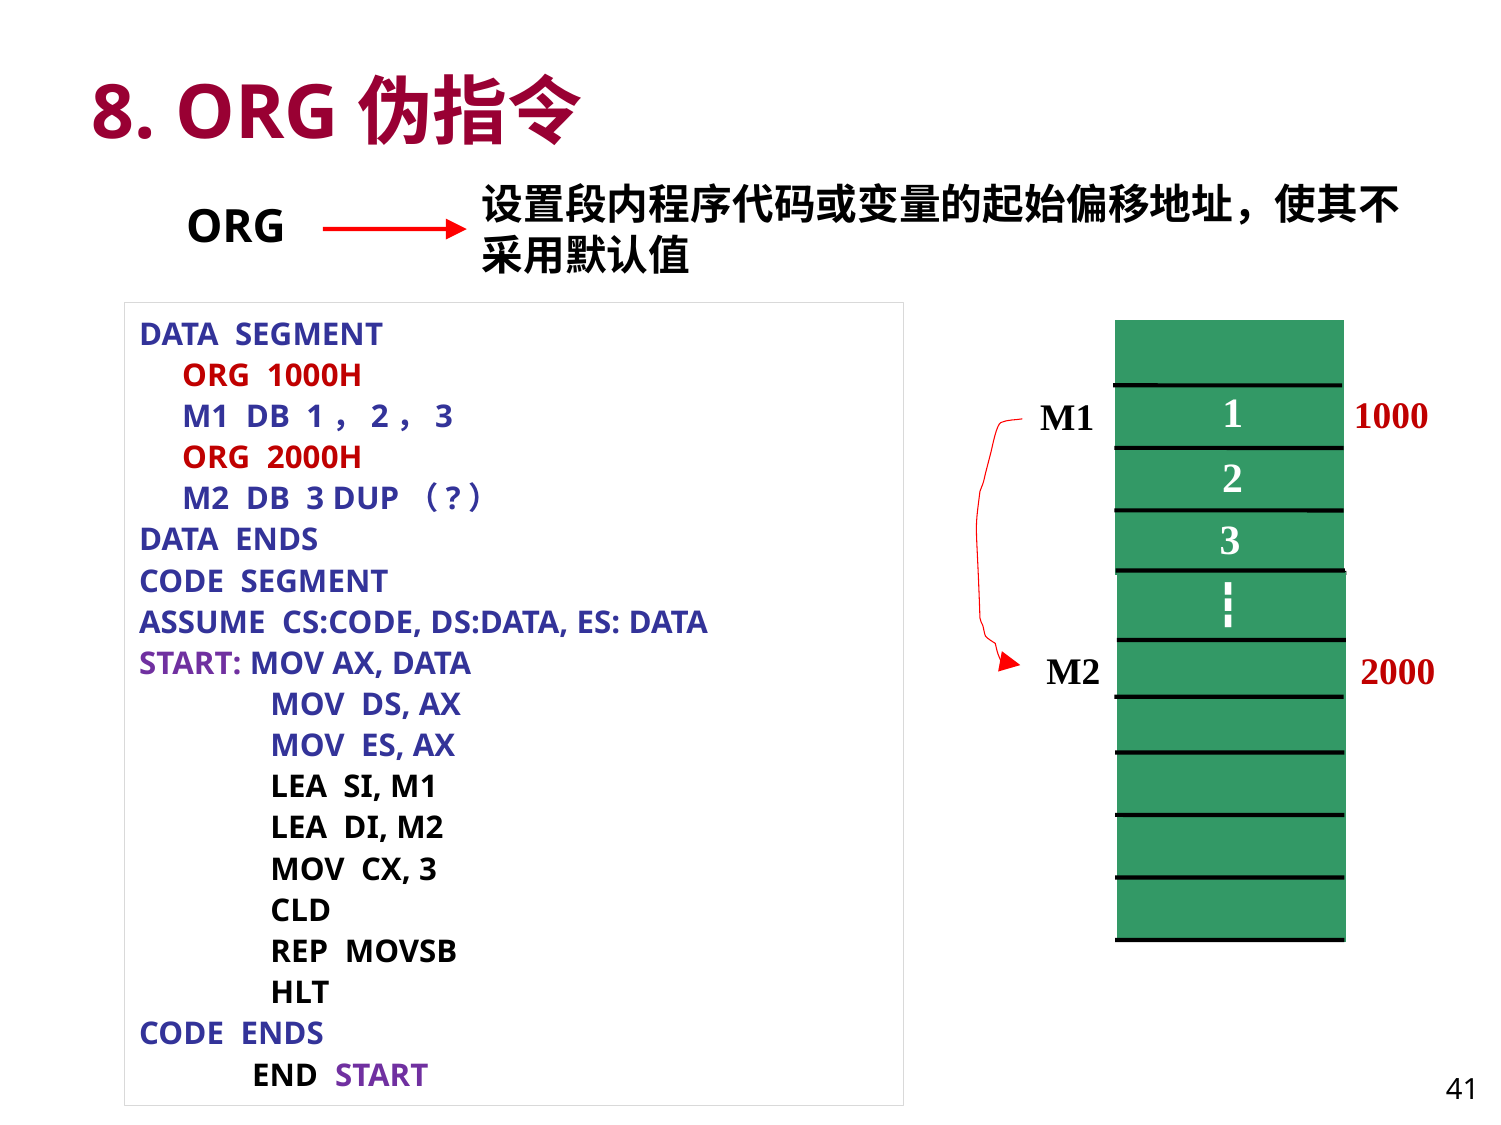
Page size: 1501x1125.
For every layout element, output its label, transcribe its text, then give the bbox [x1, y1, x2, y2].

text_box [993, 322, 1456, 941]
title 8. ORG伪指令 [76, 42, 1336, 161]
text_box [324, 218, 466, 240]
text_box 设置段内程序代码或变量的起始偏移地址，使其不采用默认值 [466, 170, 1448, 286]
slide_number 41 [1387, 1042, 1495, 1118]
text_box DATA SEGMENT ORG 1000H M1 DB 1，2，3 ORG 2000H M2 DB 3 DUP（?） DATA ENDS CODE SEGMENT ASSUME CS:CODE, DS:DATA, ES: DATA START: MOV AX, DATA MOV DS, AX MOV ES, AX LEA SI, M1 LEA DI, M2 MOV CX, 3 CLD REP MOVSB HLT CODE ENDS END START [124, 302, 904, 1106]
text_box ORG [171, 188, 372, 259]
text_box [976, 463, 988, 639]
